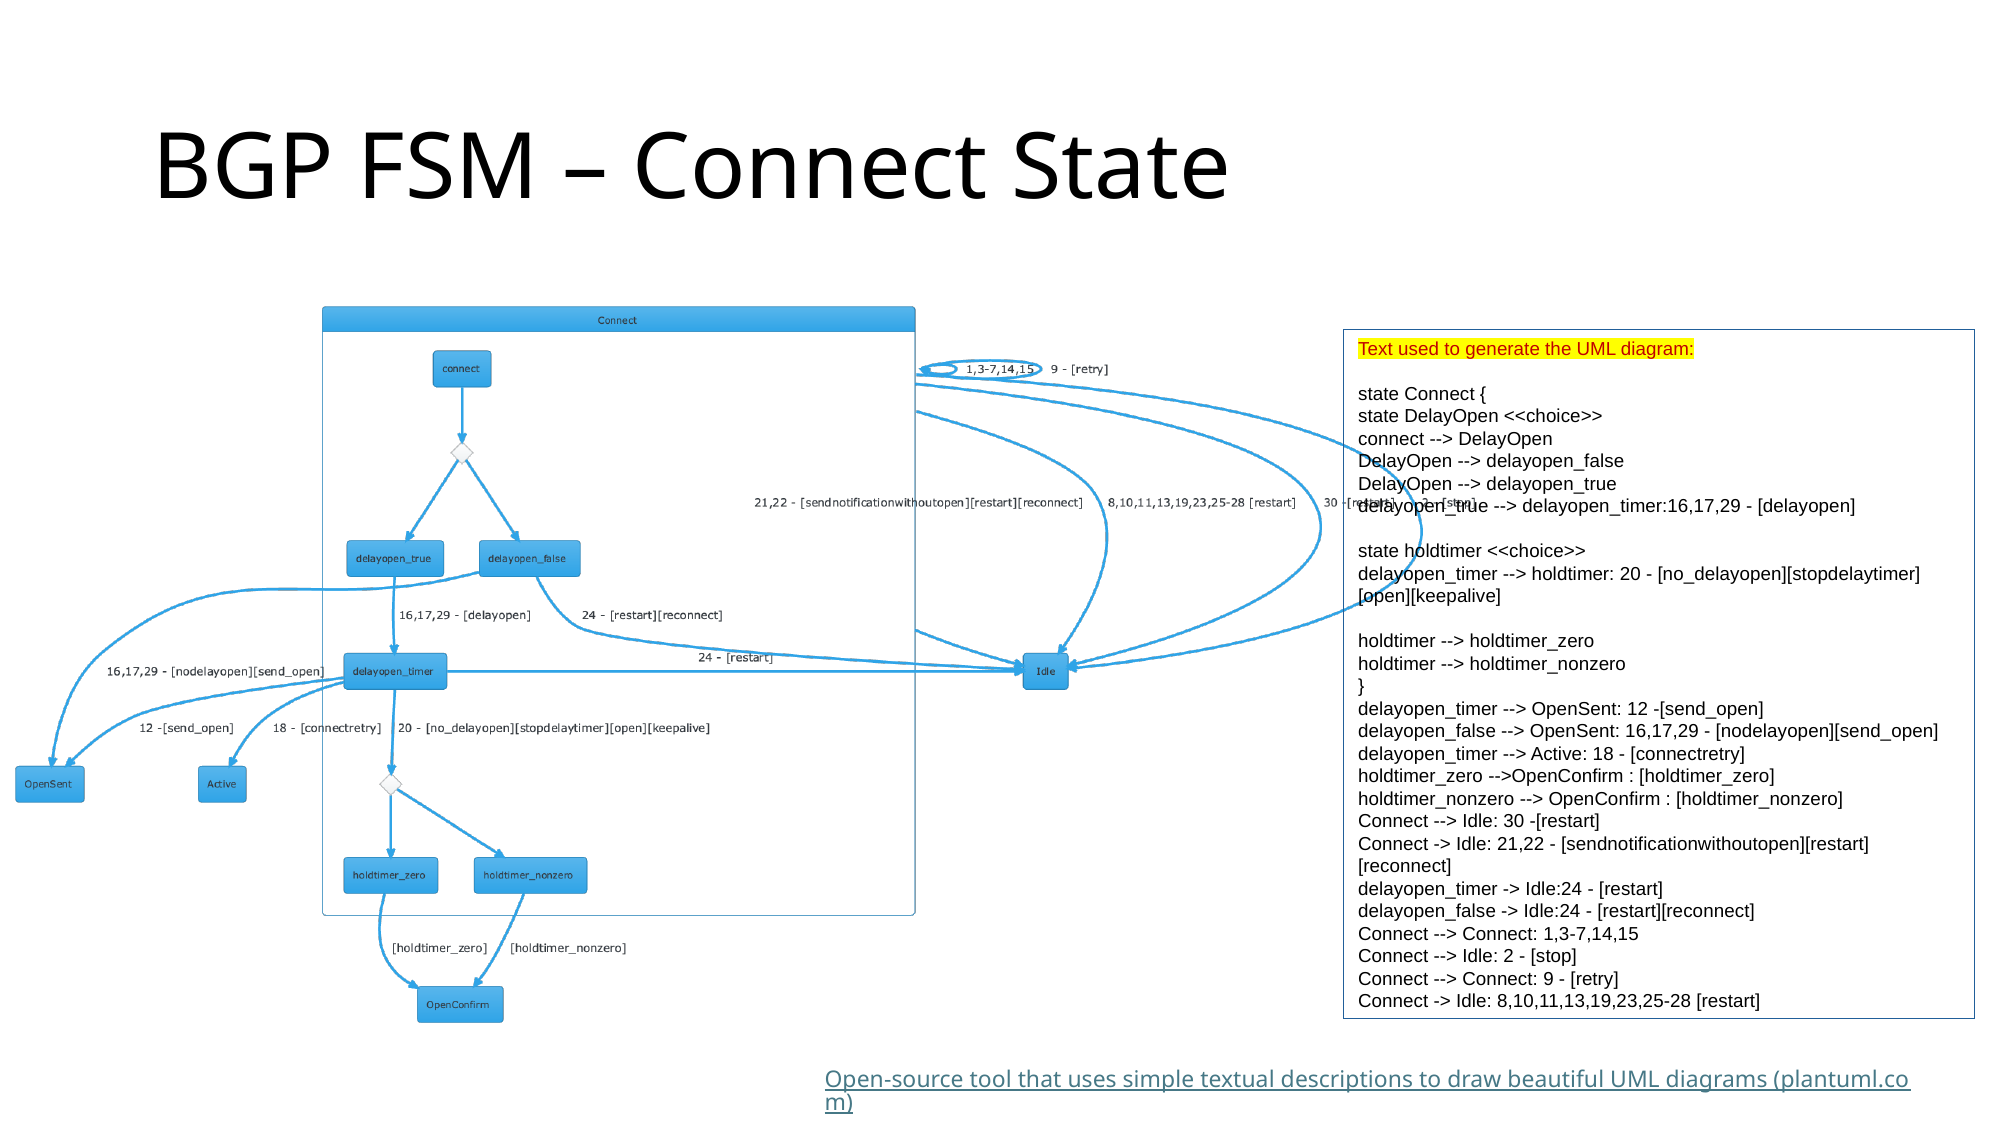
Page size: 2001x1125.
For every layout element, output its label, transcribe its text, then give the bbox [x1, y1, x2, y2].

text_box Open-source tool that uses simple textual descriptions to draw beautiful UML diagrams (plantuml.com) [809, 1056, 1927, 1103]
text_box Text used to generate the UML diagram: state Connect { state DelayOpen <<choice>> connect --> DelayOpen DelayOpen --> delayopen_false DelayOpen --> delayopen_true delayopen_true --> delayopen_timer:16,17,29 - [delayopen] state holdtimer <<choice>> delayopen_timer --> holdtimer: 20 - [no_delayopen][stopdelaytimer][open][keepalive] holdtimer --> holdtimer_zero holdtimer --> holdtimer_nonzero } delayopen_timer --> OpenSent: 12 -[send_open] delayopen_false --> OpenSent: 16,17,29 - [nodelayopen][send_open] delayopen_timer --> Active: 18 - [connectretry] holdtimer_zero -->OpenConfirm : [holdtimer_zero] holdtimer_nonzero --> OpenConfirm : [holdtimer_nonzero] Connect --> Idle: 30 -[restart] Connect -> Idle: 21,22 - [sendnotificationwithoutopen][restart][reconnect] delayopen_timer -> Idle:24 - [restart] delayopen_false -> Idle:24 - [restart][reconnect] Connect --> Connect: 1,3-7,14,15 Connect --> Idle: 2 - [stop] Connect --> Connect: 9 - [retry] Connect -> Idle: 8,10,11,13,19,23,25-28 [restart] [1505, 329, 1975, 1019]
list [0, 291, 1505, 1032]
title BGP FSM – Connect State [137, 59, 1863, 278]
